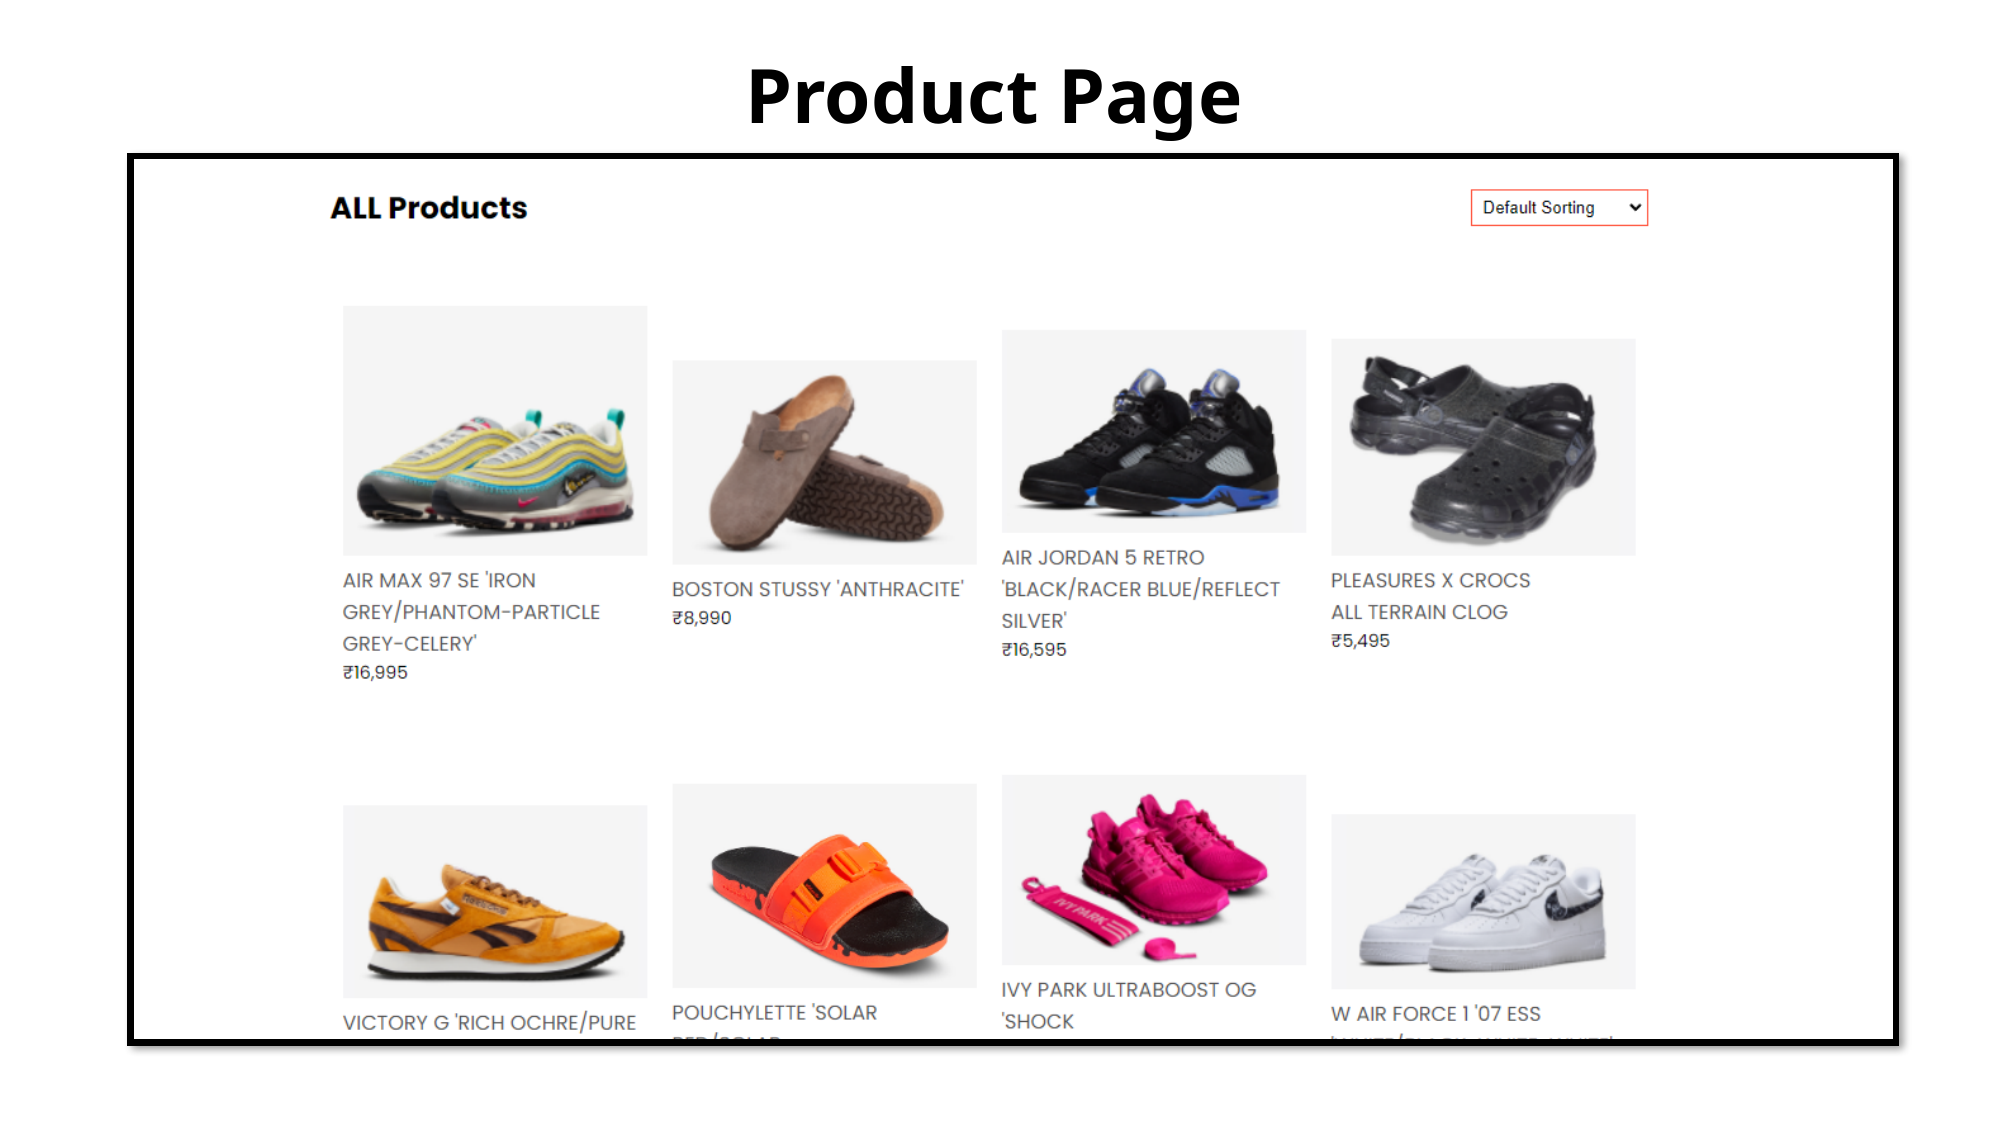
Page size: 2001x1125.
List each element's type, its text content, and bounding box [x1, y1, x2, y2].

text_box Product Page [617, 40, 1371, 146]
picture [133, 159, 1893, 1040]
